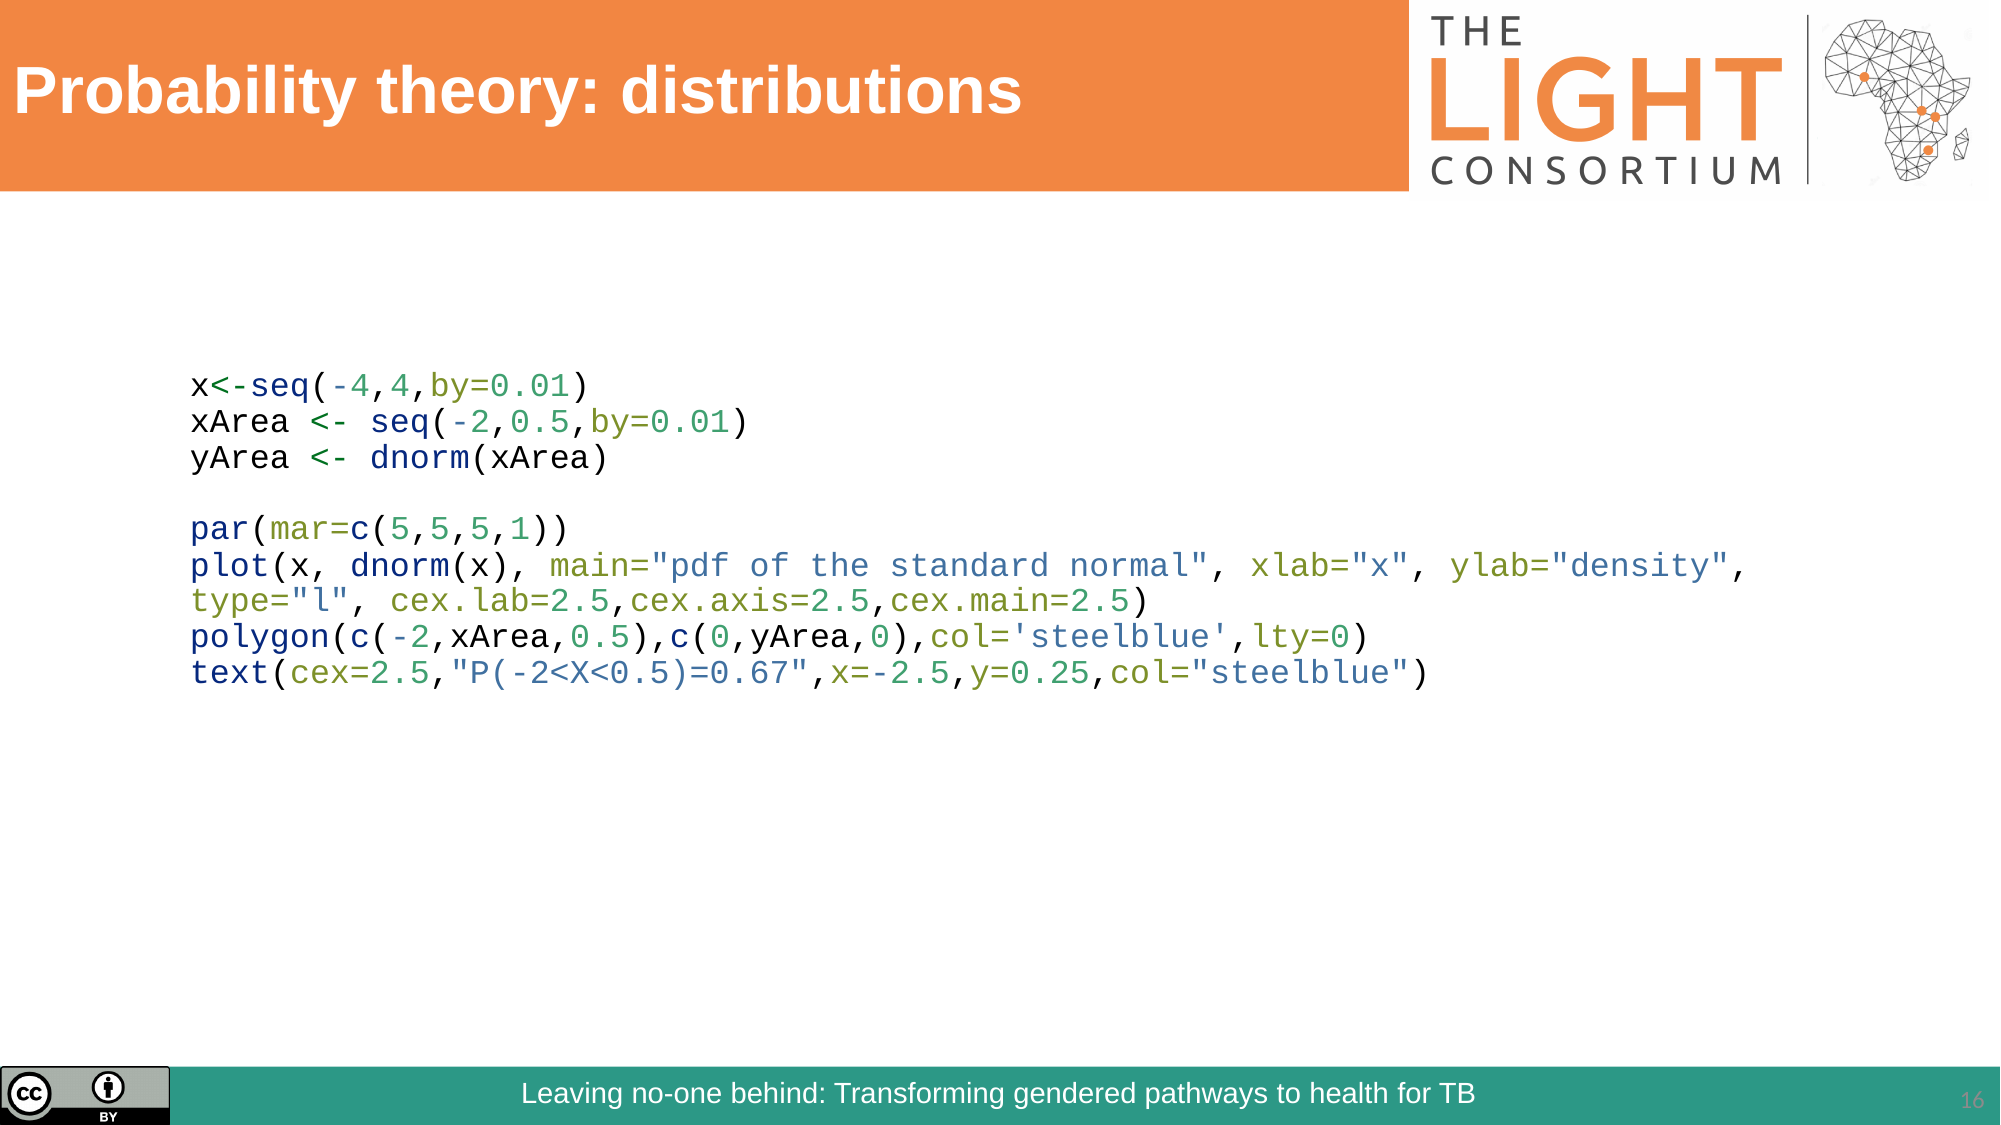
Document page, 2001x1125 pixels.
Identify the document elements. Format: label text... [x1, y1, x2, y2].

slide_number ‹#› [1550, 1073, 2000, 1125]
title Probability theory: distributions [0, 0, 1410, 192]
picture [0, 1066, 170, 1125]
picture [1409, 0, 1989, 201]
